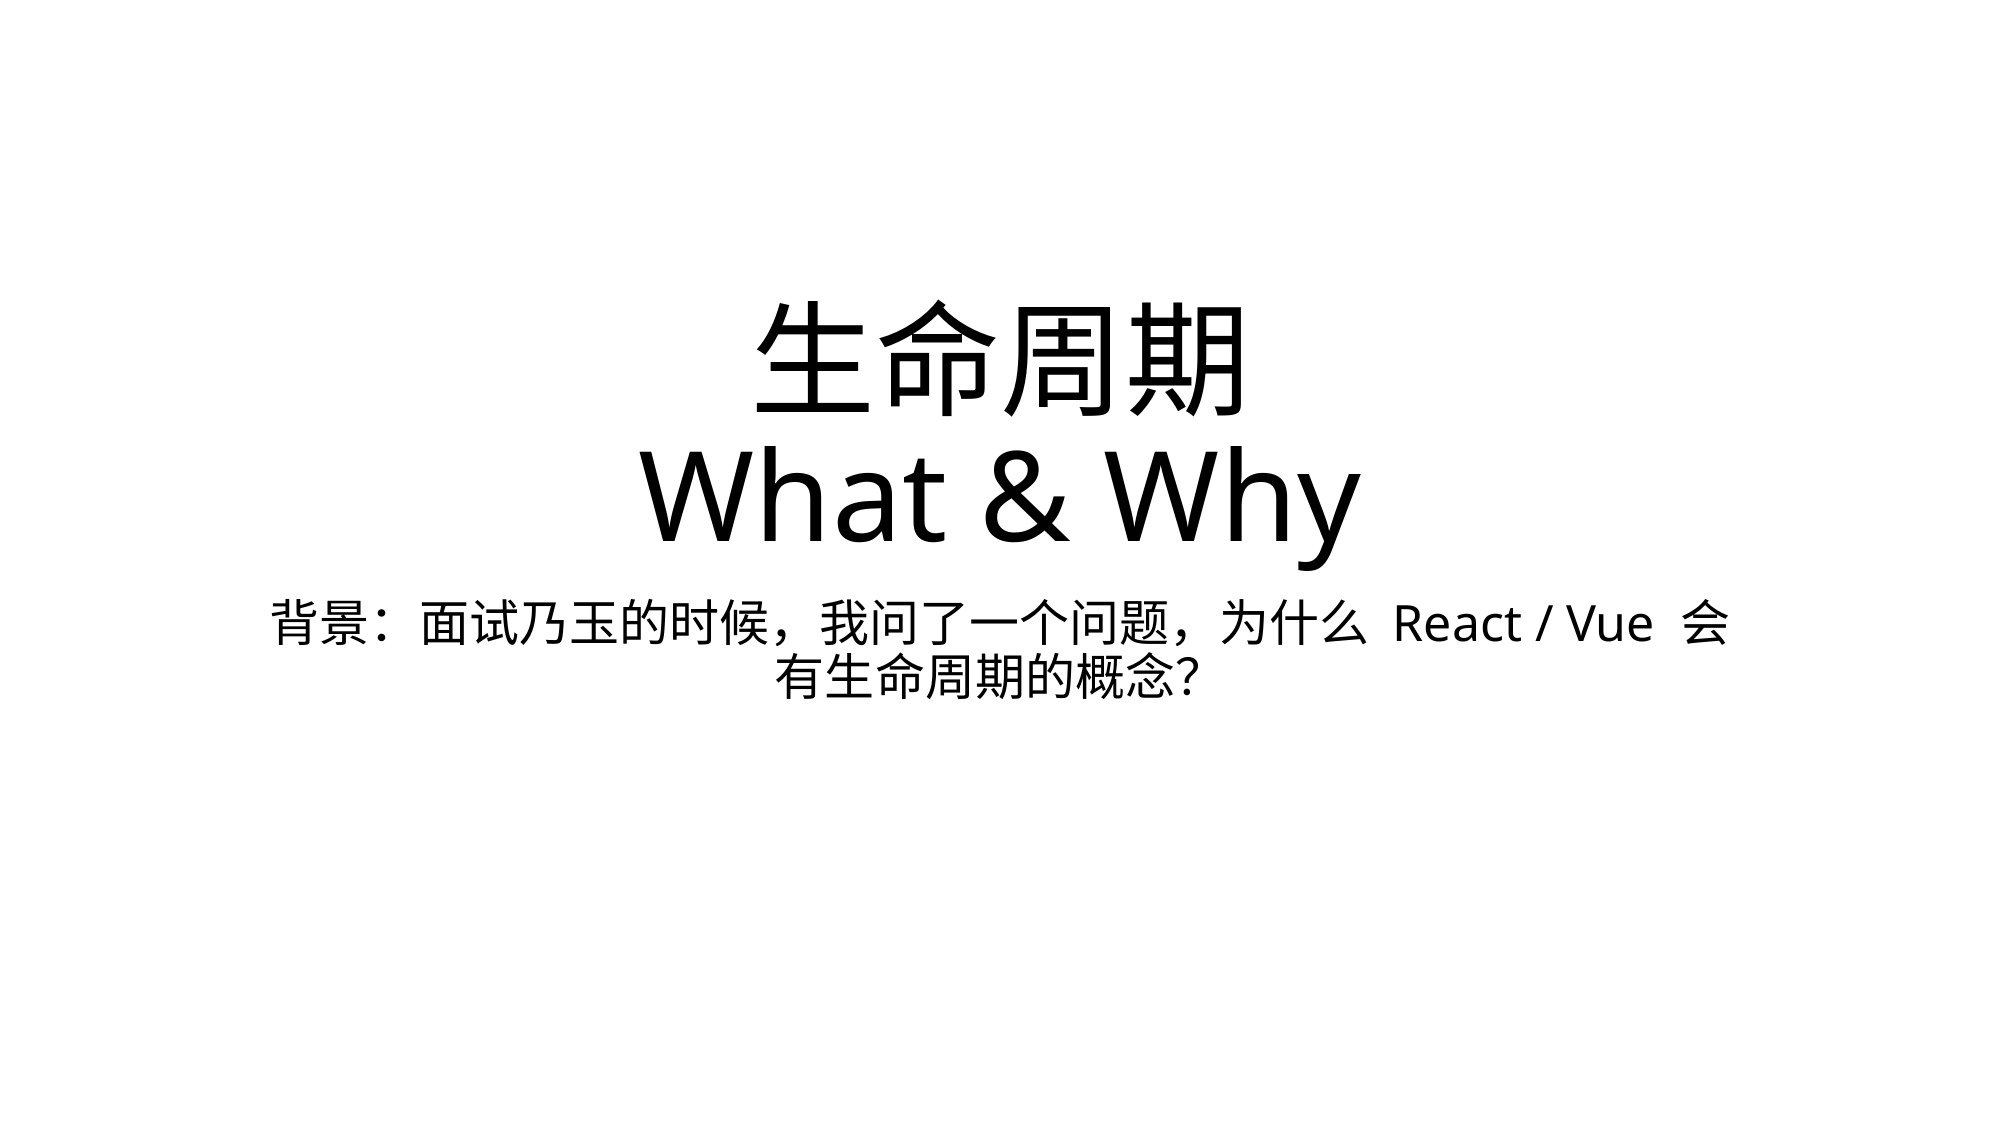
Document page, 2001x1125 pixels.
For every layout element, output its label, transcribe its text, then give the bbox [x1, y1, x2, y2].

subtitle 背景：面试乃玉的时候，我问了一个问题，为什么 React / Vue 会有生命周期的概念？ [249, 590, 1750, 863]
title 生命周期 What & Why [249, 184, 1750, 576]
